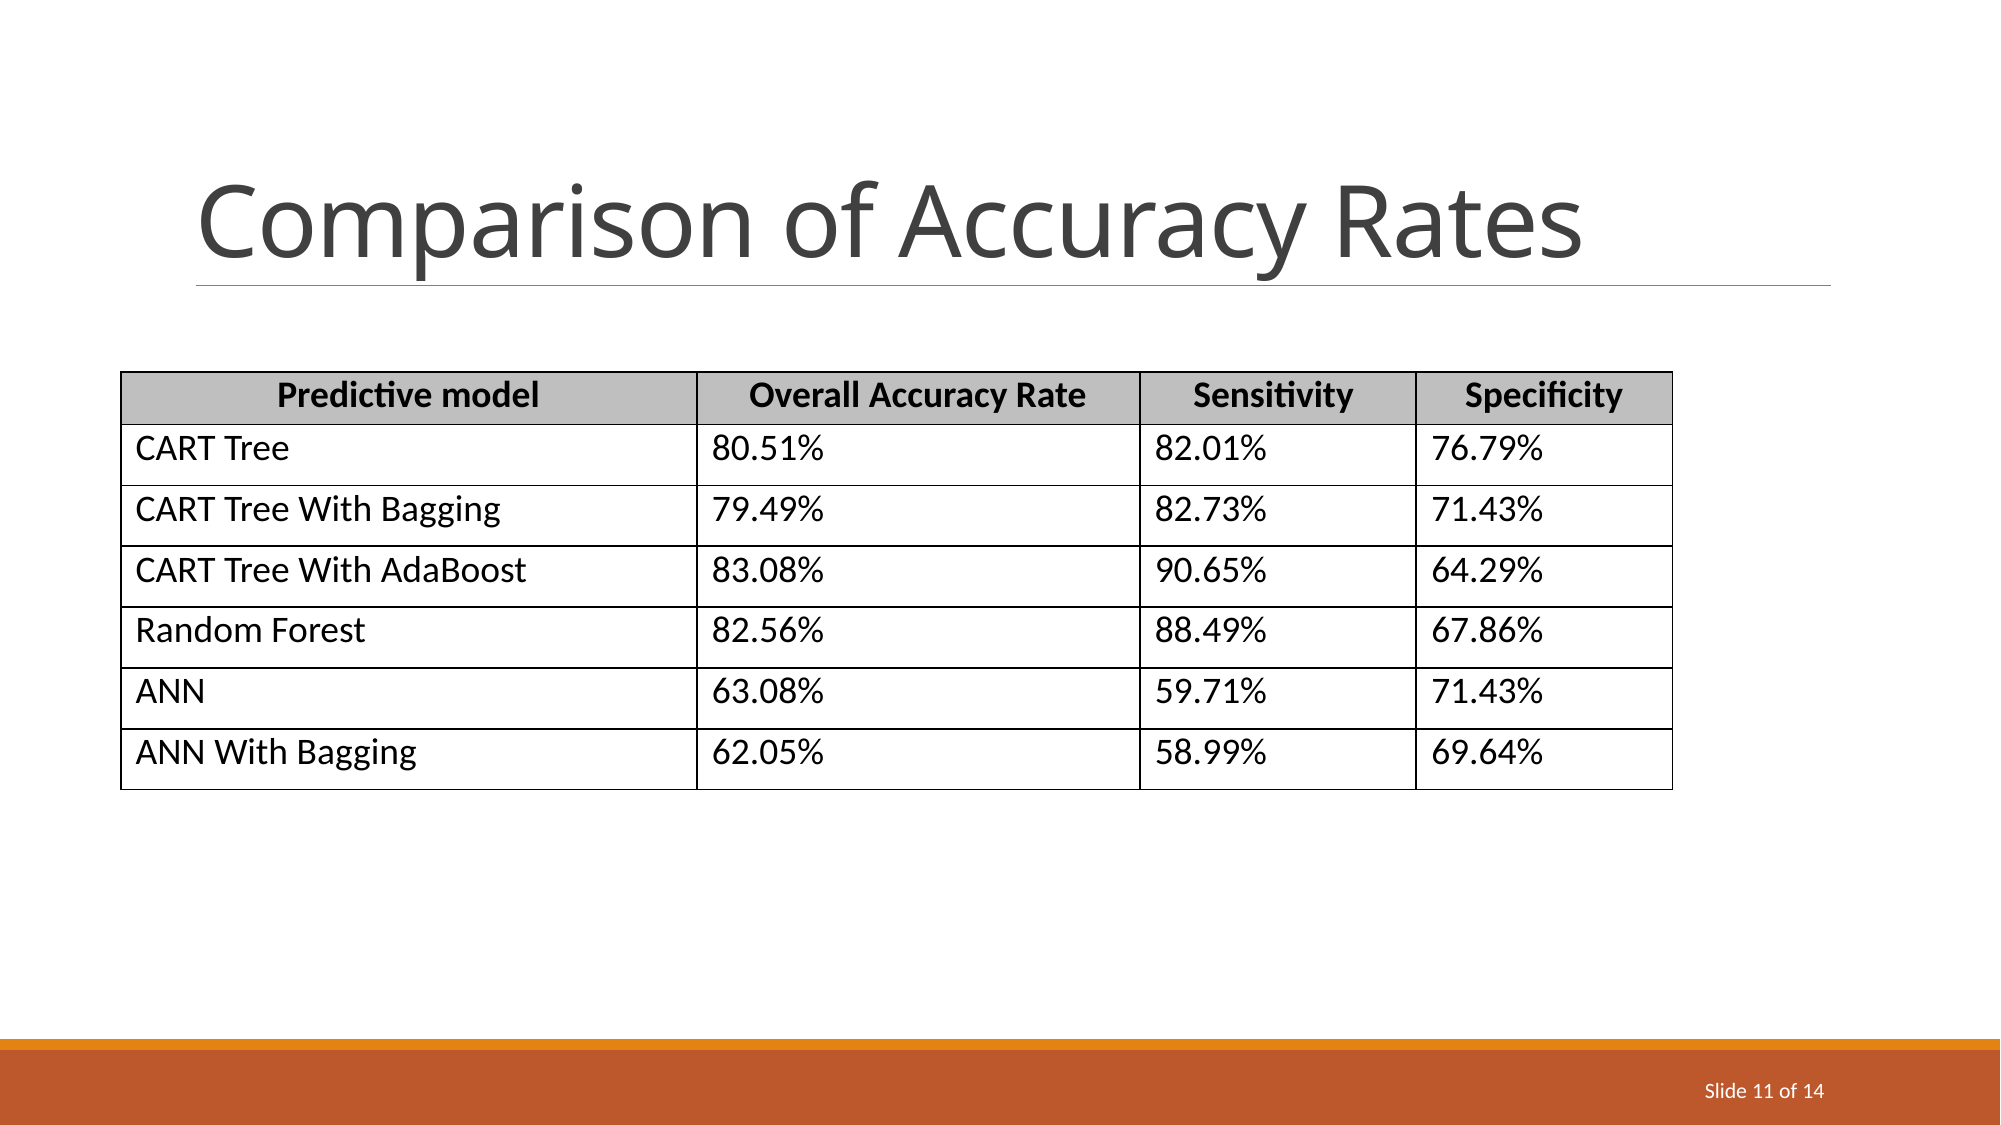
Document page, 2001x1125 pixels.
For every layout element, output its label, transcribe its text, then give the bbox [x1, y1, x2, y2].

table_cell 64.29% [1417, 547, 1672, 606]
table_cell 58.99% [1141, 730, 1415, 789]
table_cell CART Tree With AdaBoost [122, 547, 696, 606]
table_cell ANN [122, 669, 696, 728]
table_cell CART Tree With Bagging [122, 486, 696, 545]
table_header Overall Accuracy Rate [698, 373, 1139, 424]
table_cell 82.56% [698, 608, 1139, 667]
table_cell 83.08% [698, 547, 1139, 606]
table_cell ANN With Bagging [122, 730, 696, 789]
table_cell 62.05% [698, 730, 1139, 789]
table_cell 82.73% [1141, 486, 1415, 545]
table_cell 90.65% [1141, 547, 1415, 606]
table_cell 67.86% [1417, 608, 1672, 667]
title Comparison of Accuracy Rates [180, 47, 1830, 285]
table_cell Random Forest [122, 608, 696, 667]
table_cell 63.08% [698, 669, 1139, 728]
table_cell 88.49% [1141, 608, 1415, 667]
table_cell CART Tree [122, 425, 696, 485]
table_cell 59.71% [1141, 669, 1415, 728]
table_header Sensitivity [1141, 373, 1415, 424]
table_cell 80.51% [698, 425, 1139, 485]
table_header Specificity [1417, 373, 1672, 424]
table_cell 79.49% [698, 486, 1139, 545]
table_cell 76.79% [1417, 425, 1672, 485]
table_cell 82.01% [1141, 425, 1415, 485]
table_cell 71.43% [1417, 669, 1672, 728]
table_cell 71.43% [1417, 486, 1672, 545]
slide_number Slide 11 of 14 [1624, 1059, 1840, 1120]
table_header Predictive model [122, 373, 696, 424]
table_cell 69.64% [1417, 730, 1672, 789]
